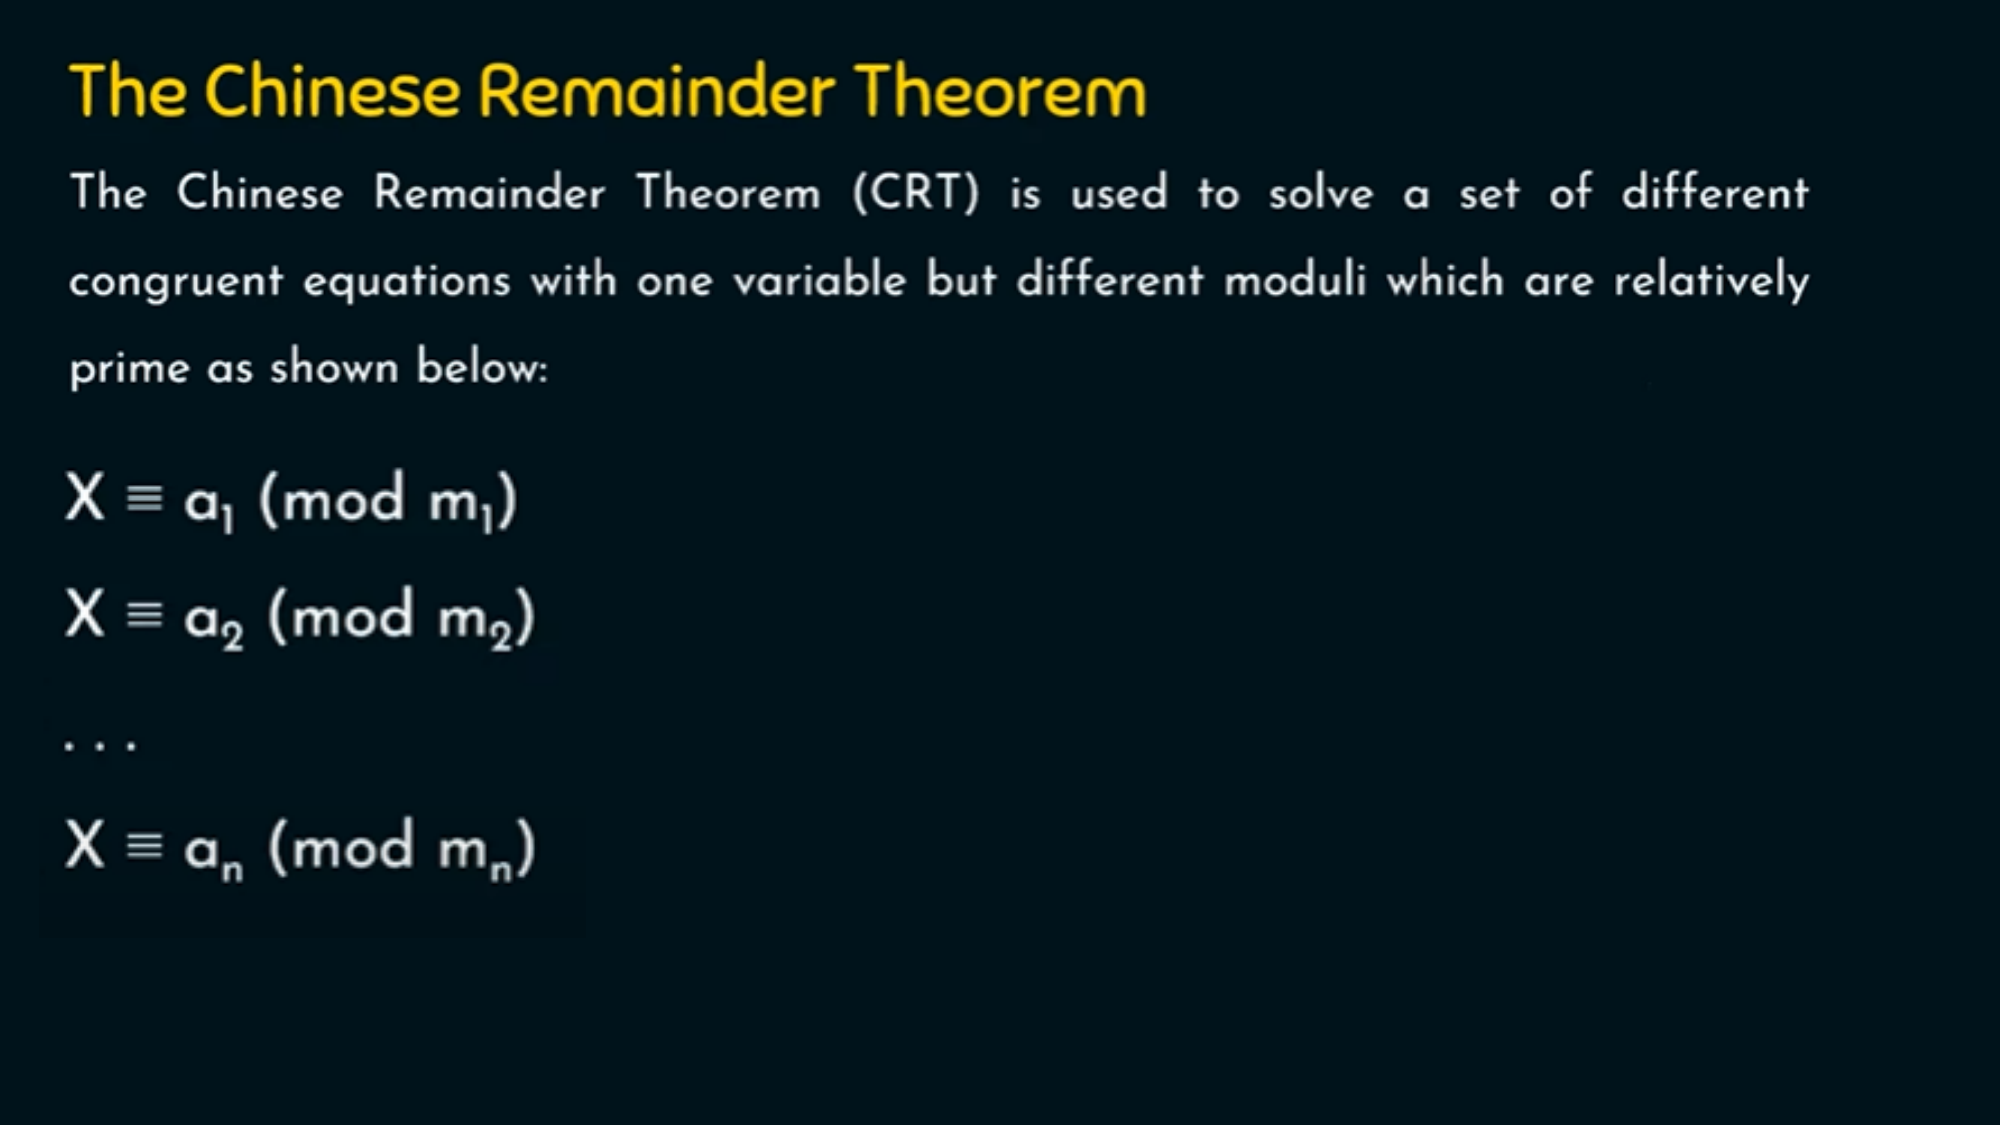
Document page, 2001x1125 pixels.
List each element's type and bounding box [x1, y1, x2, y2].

picture [39, 39, 1872, 938]
